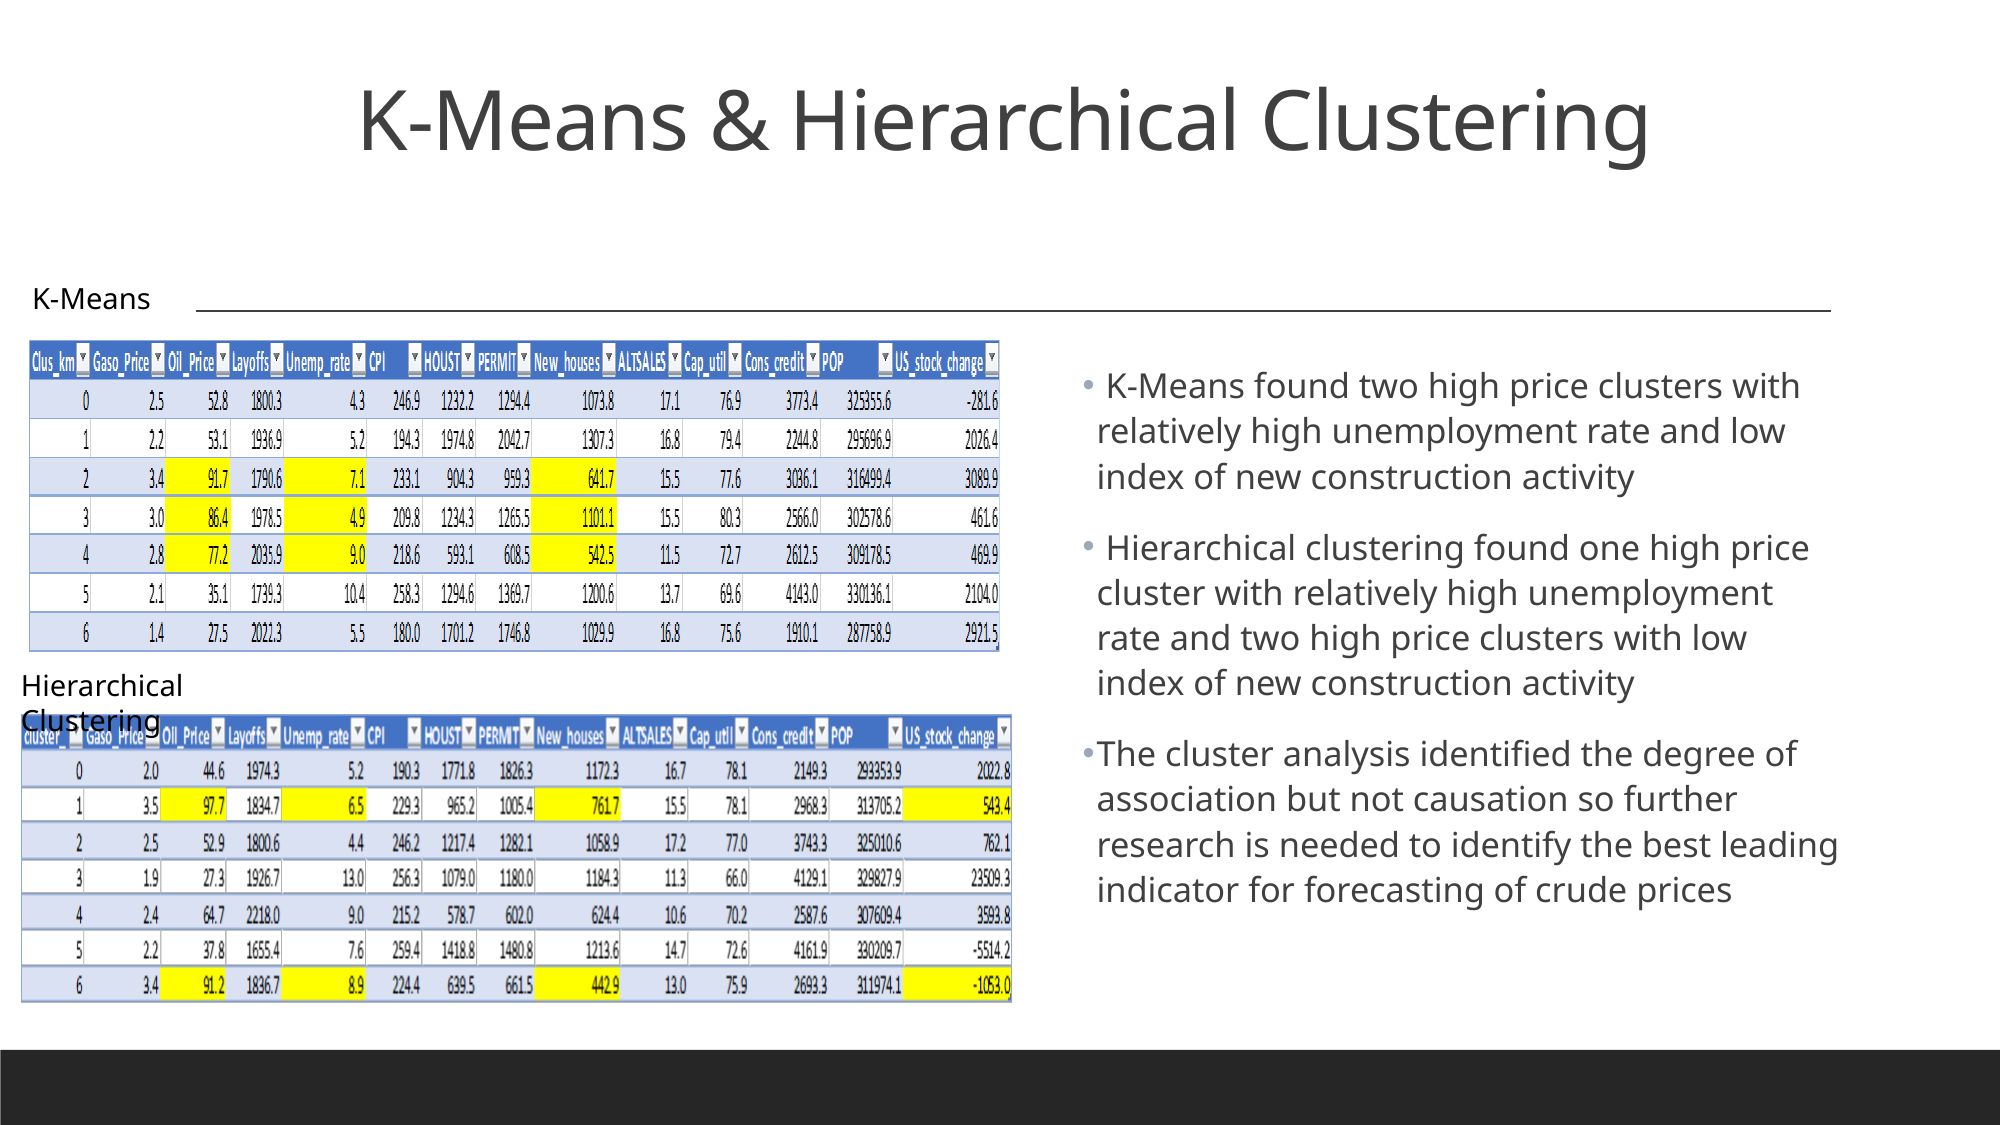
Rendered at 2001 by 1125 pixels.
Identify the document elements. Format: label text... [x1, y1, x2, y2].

text_box K-Means [17, 273, 166, 323]
list K-Means found two high price clusters with relatively high unemployment rate and low index of new construction activity Hierarchical clustering found one high price cluster with relatively high unemployment rate and two high price clusters with low index of new construction activity The cluster analysis identified the degree of association but not causation so further research is needed to identify the best leading indicator for forecasting of crude prices [1082, 352, 1844, 968]
title K-Means & Hierarchical Clustering [180, 47, 1830, 177]
picture [20, 714, 1013, 1006]
picture [28, 339, 1001, 655]
text_box Hierarchical Clustering [6, 660, 334, 745]
